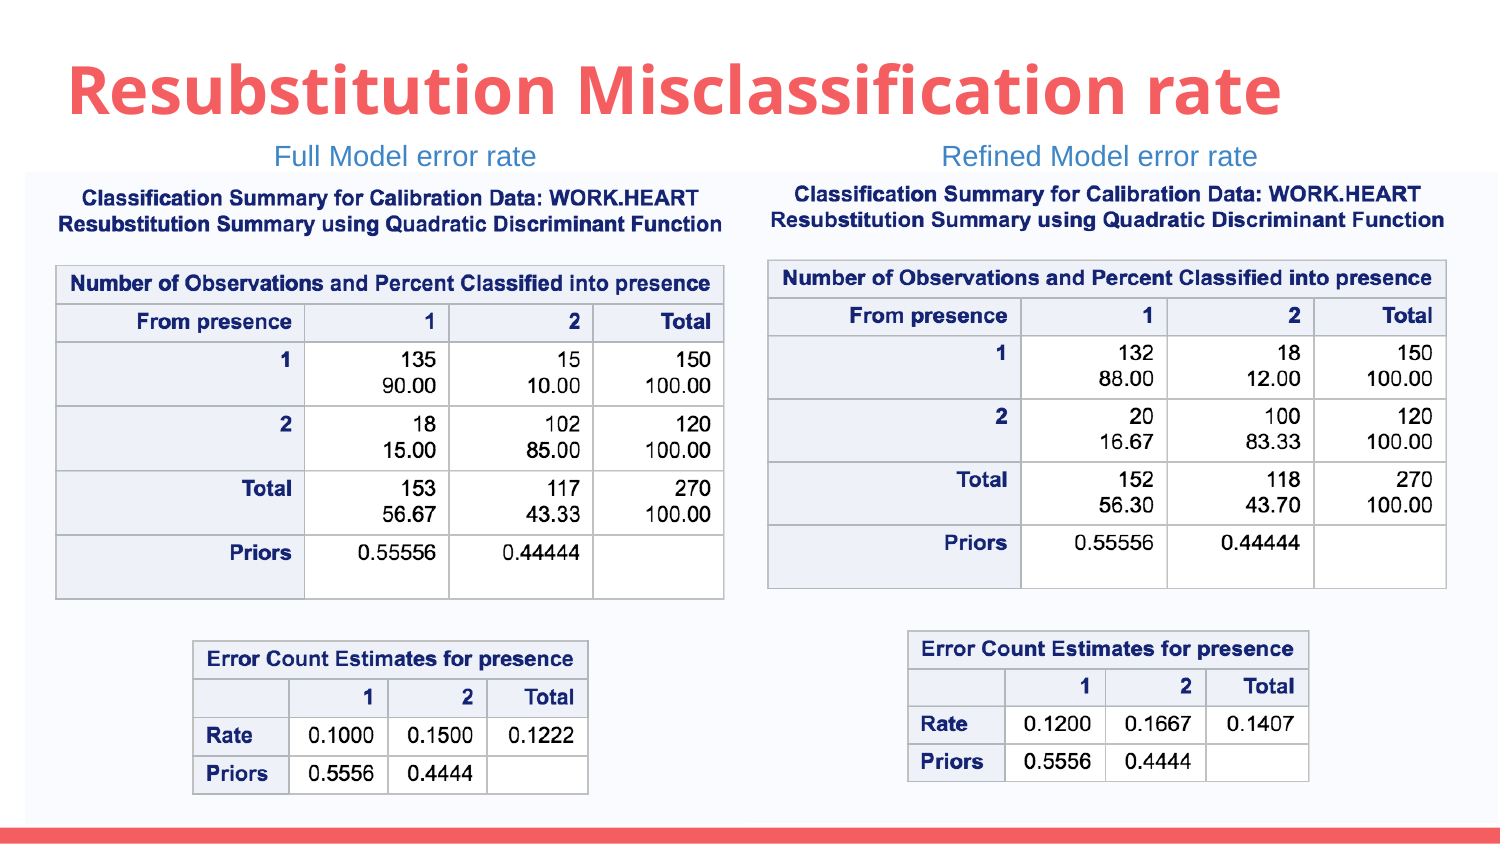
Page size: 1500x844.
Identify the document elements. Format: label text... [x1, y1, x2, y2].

title Resubstitution Misclassification rate [51, 32, 1449, 136]
picture [25, 172, 1498, 825]
text_box Refined Model error rate [827, 122, 1373, 171]
text_box Full Model error rate [132, 122, 679, 171]
